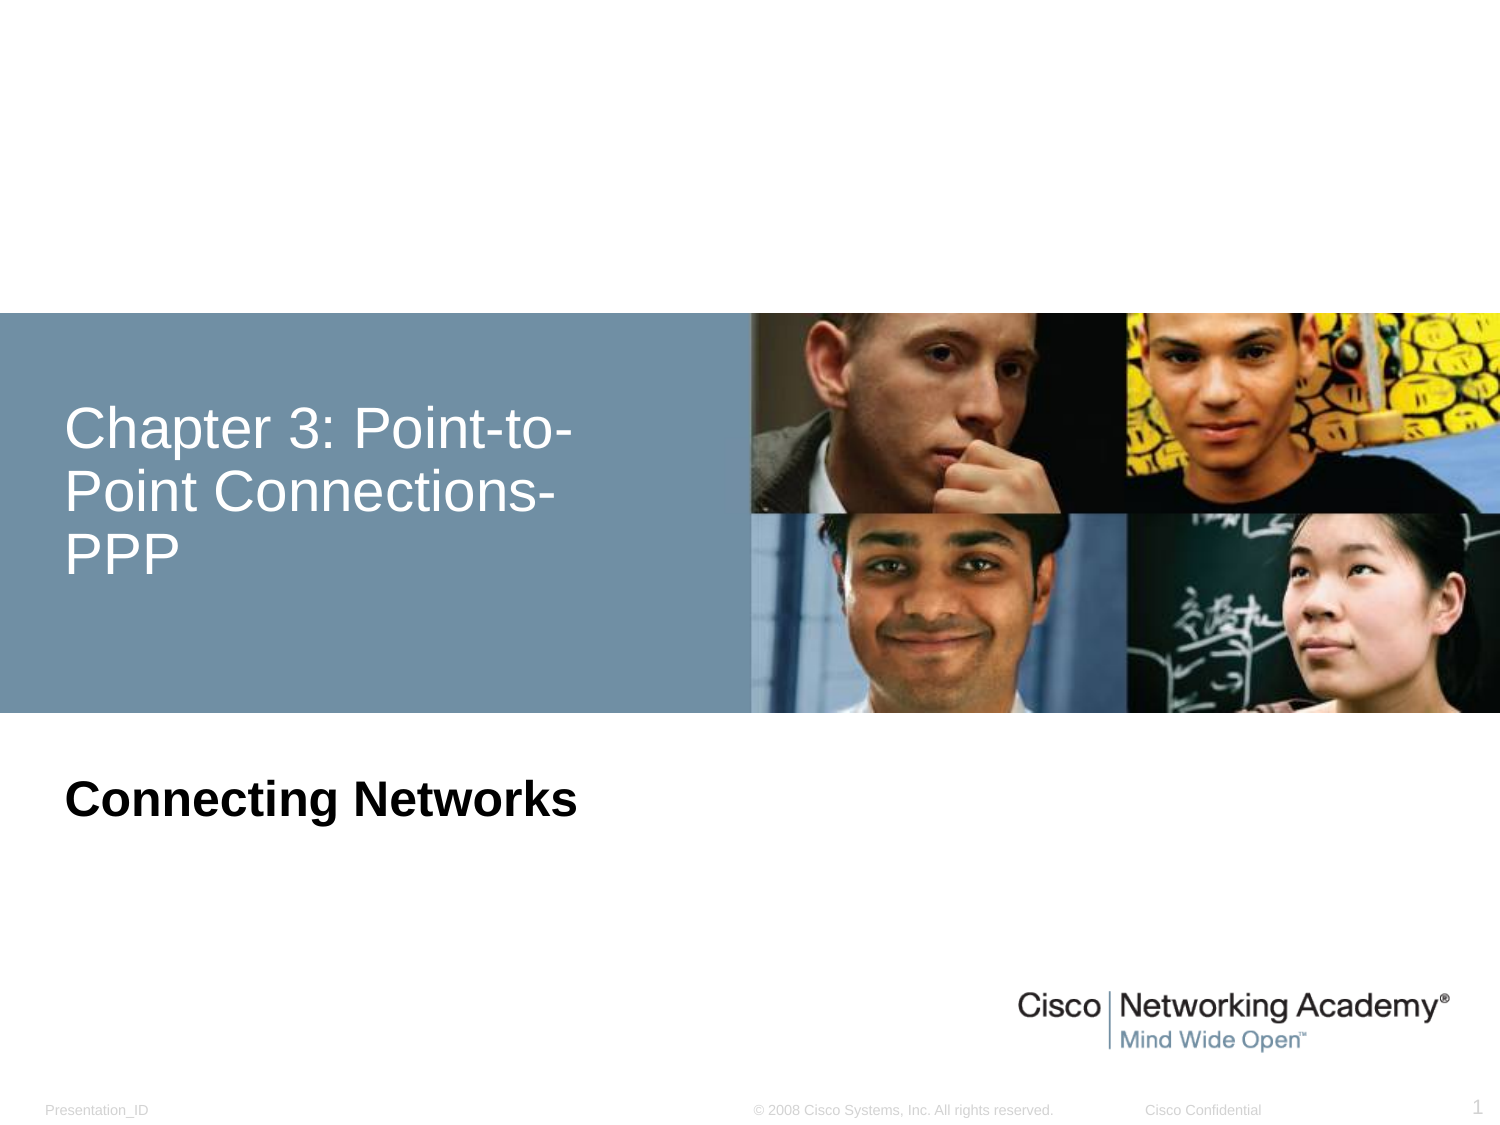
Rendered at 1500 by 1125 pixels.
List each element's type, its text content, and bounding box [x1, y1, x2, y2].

title Chapter 3: Point-to-Point Connections- PPP [50, 371, 684, 615]
picture [1018, 991, 1450, 1053]
subtitle Connecting Networks [50, 766, 1165, 875]
picture [0, 313, 1500, 713]
